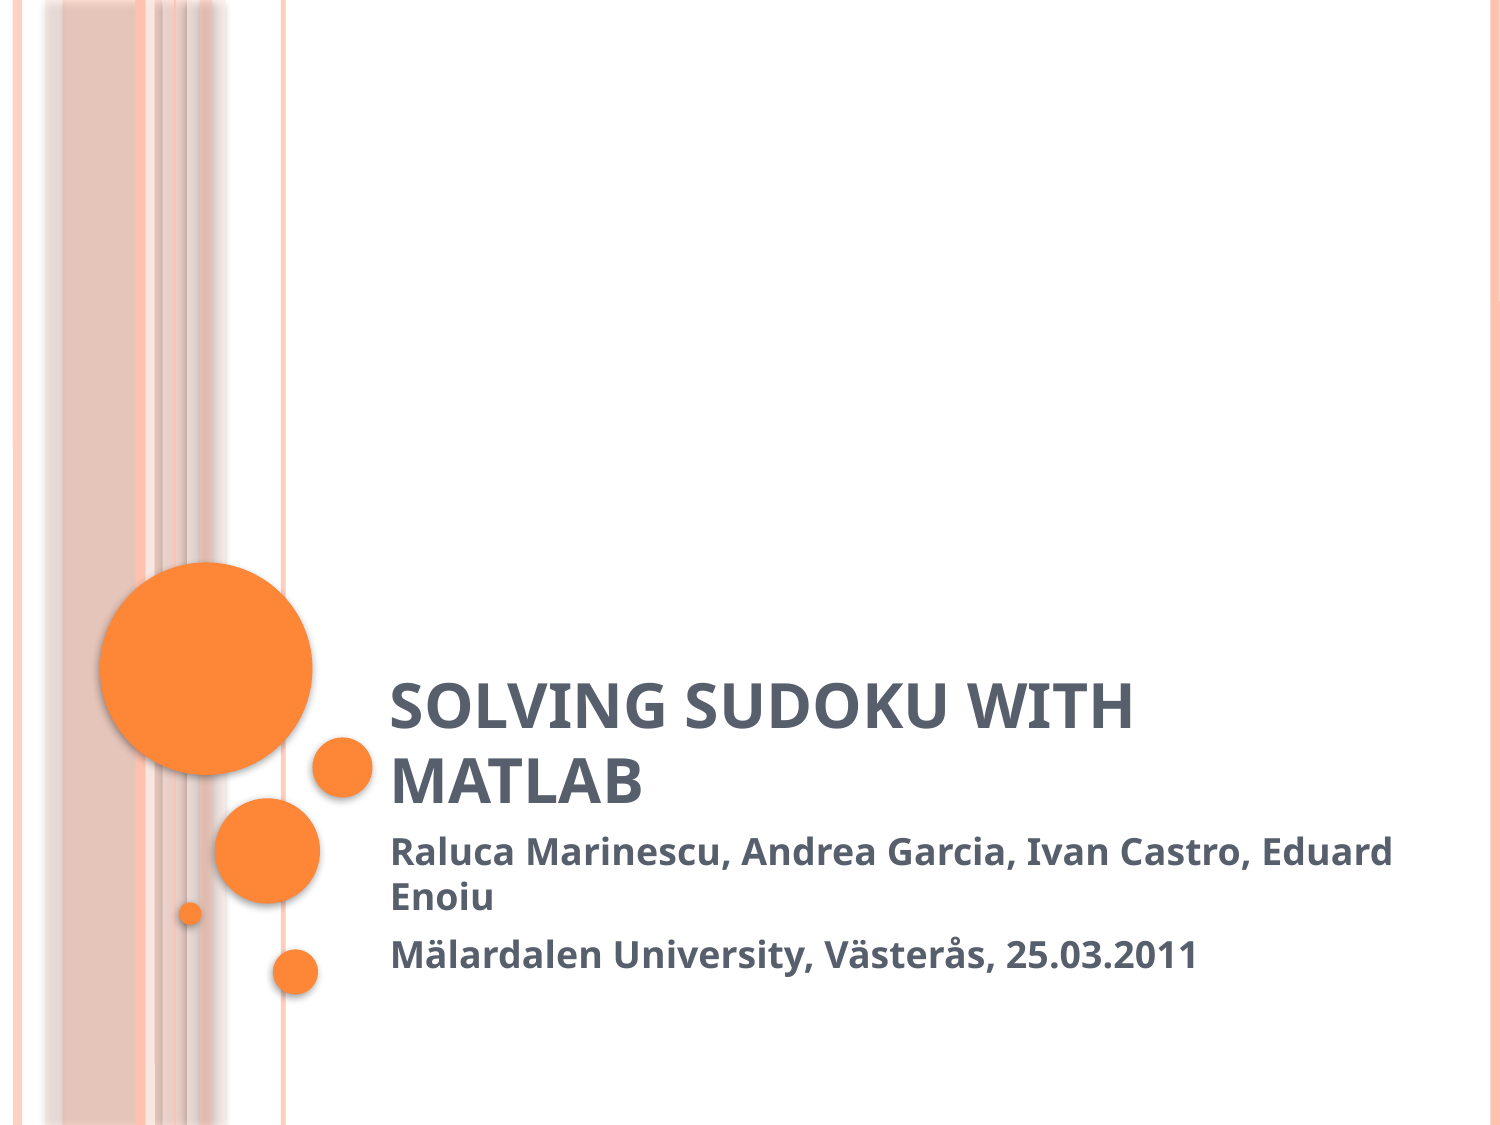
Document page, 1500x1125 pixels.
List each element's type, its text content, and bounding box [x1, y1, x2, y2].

title SOLVING SUDOKU WITH MATLAB [375, 512, 1388, 820]
subtitle Raluca Marinescu, Andrea Garcia, Ivan Castro, Eduard Enoiu Mälardalen University, Västerås, 25.03.2011 [375, 820, 1500, 1046]
